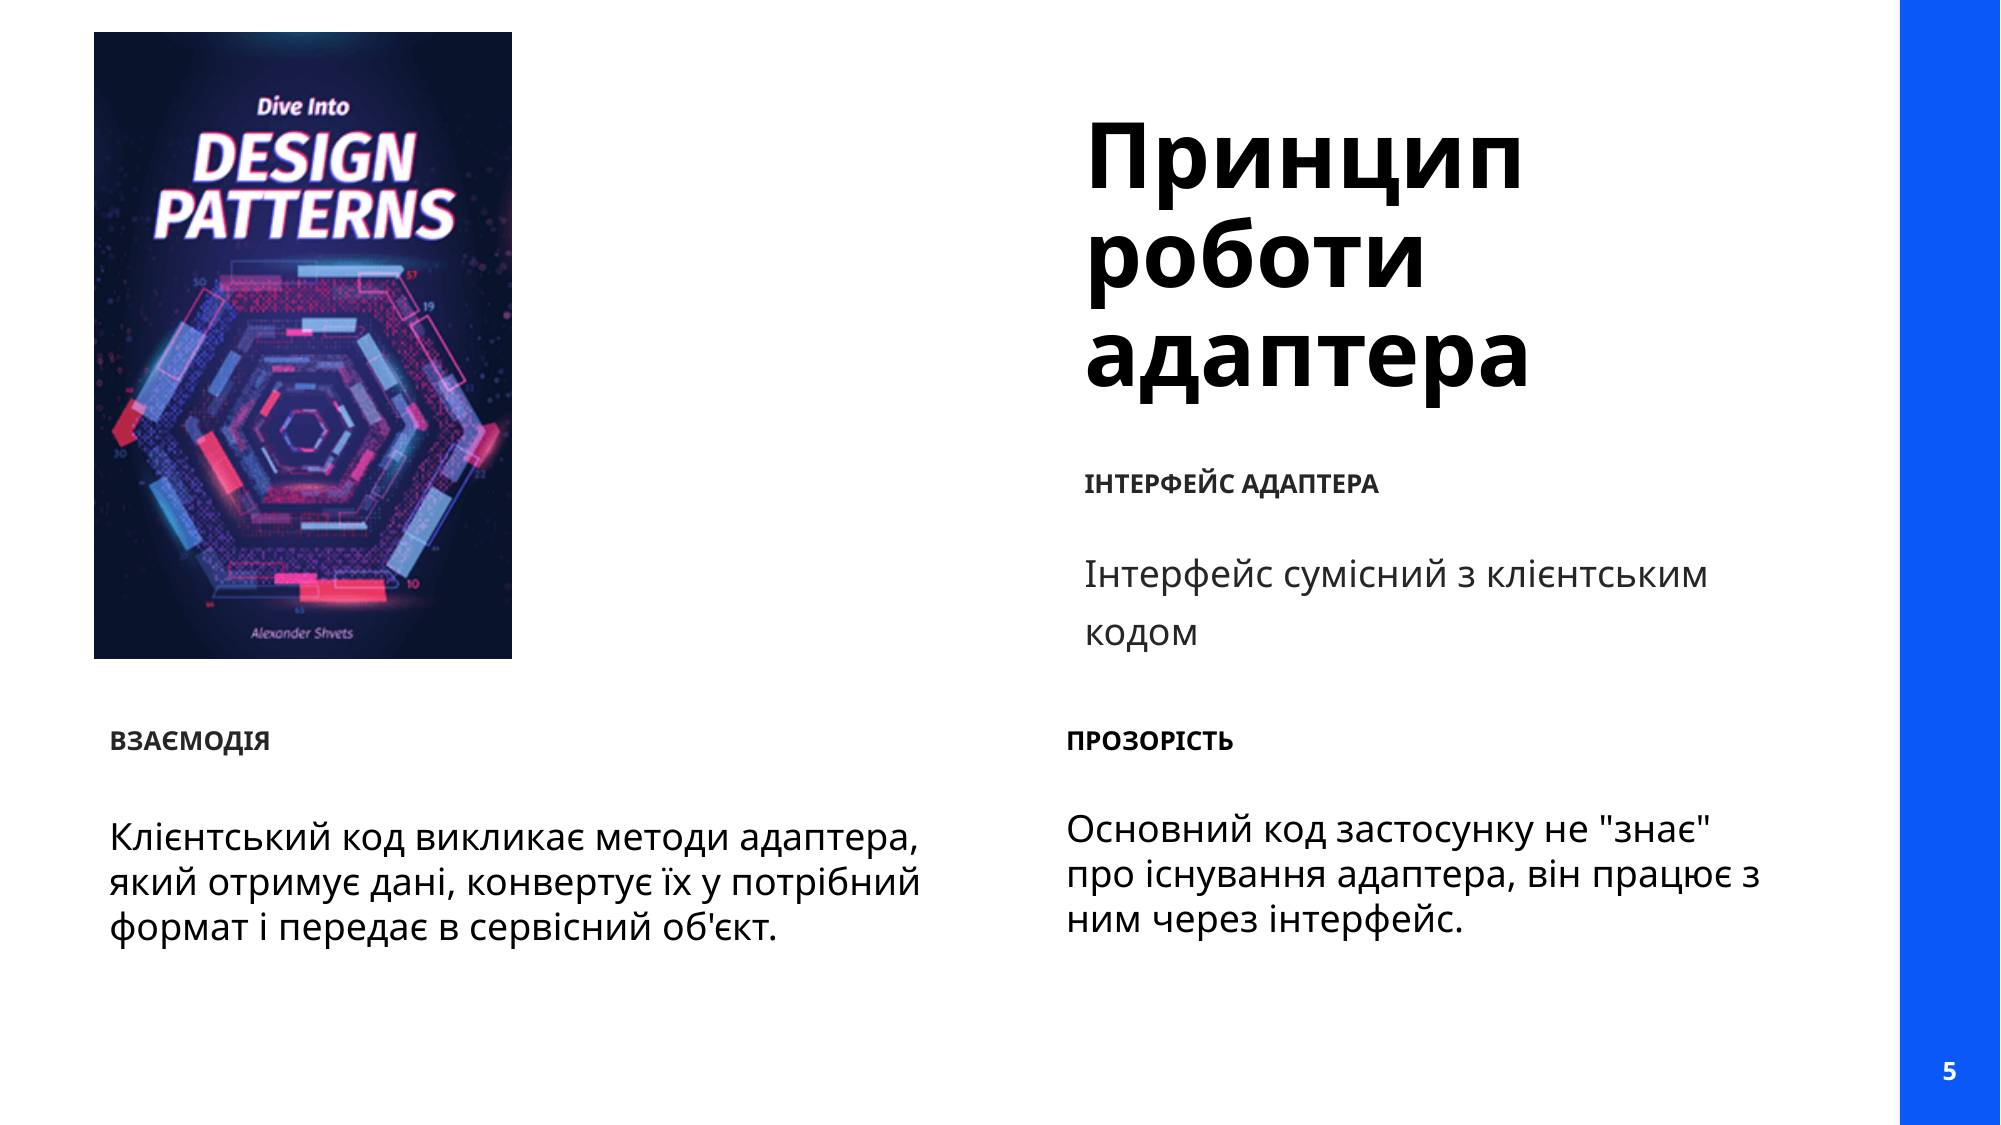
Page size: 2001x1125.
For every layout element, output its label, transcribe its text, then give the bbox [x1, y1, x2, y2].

title Принцип роботи адаптера [1069, 101, 1800, 425]
slide_number 5 [1899, 1042, 2000, 1103]
list ІНТЕРФЕЙС АДАПТЕРА [1069, 458, 1800, 507]
picture [94, 32, 512, 659]
list Інтерфейс сумісний з клієнтським кодом [1069, 528, 1846, 664]
list Клієнтський код викликає методи адаптера, який отримує дані, конвертує їх у потрібний формат і передає в сервісний об'єкт. [94, 576, 949, 1125]
text_box Основний код застосунку не "знає" про існування адаптера, він працює з ним через інтерфейс. [1051, 798, 1781, 948]
text_box ПРОЗОРІСТЬ [1051, 716, 1565, 763]
